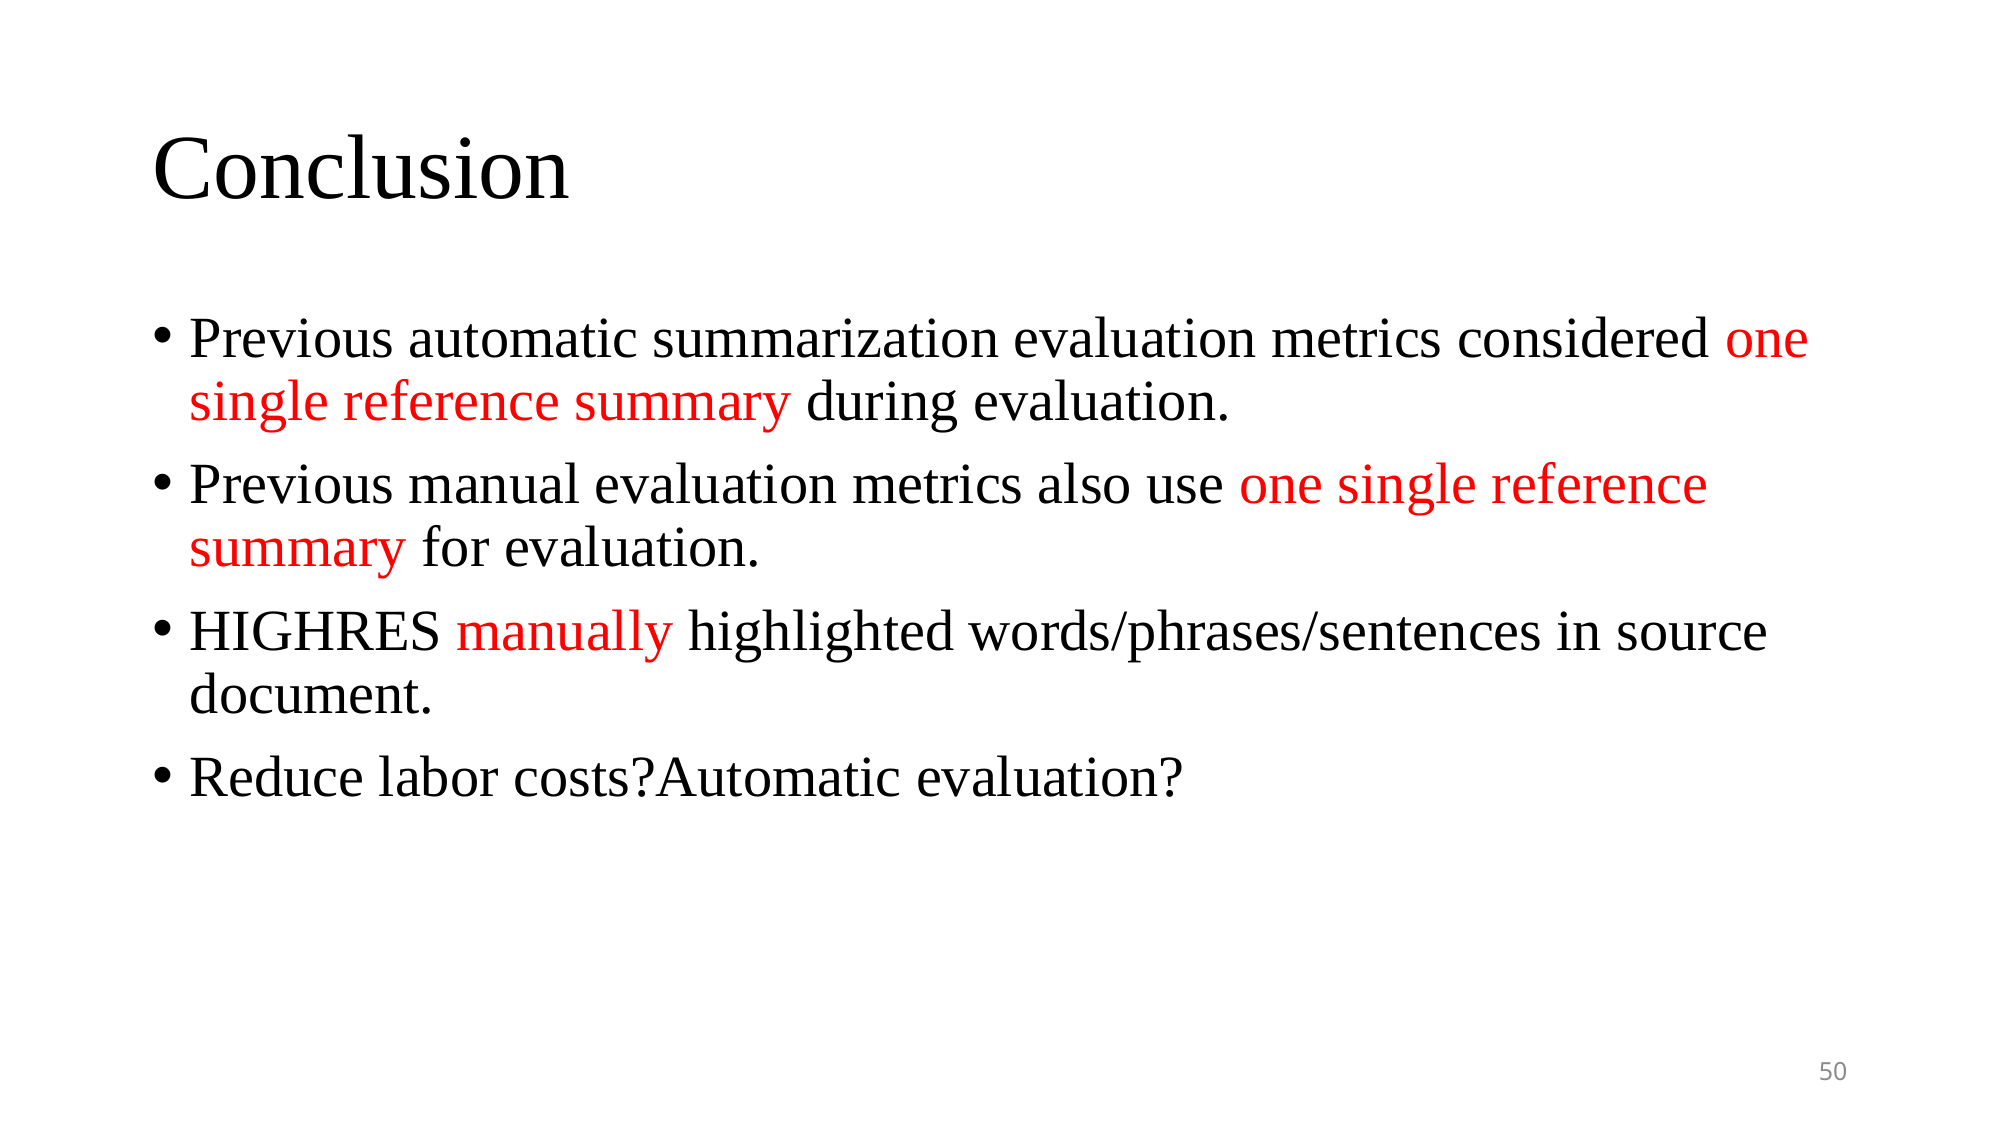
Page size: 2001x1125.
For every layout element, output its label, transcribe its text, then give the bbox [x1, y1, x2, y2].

title Conclusion [137, 59, 1863, 278]
slide_number 50 [1412, 1042, 1863, 1103]
list Previous automatic summarization evaluation metrics considered one single reference summary during evaluation. Previous manual evaluation metrics also use one single reference summary for evaluation. HIGHRES manually highlighted words/phrases/sentences in source document. Reduce labor costs?Automatic evaluation? [137, 299, 1863, 836]
